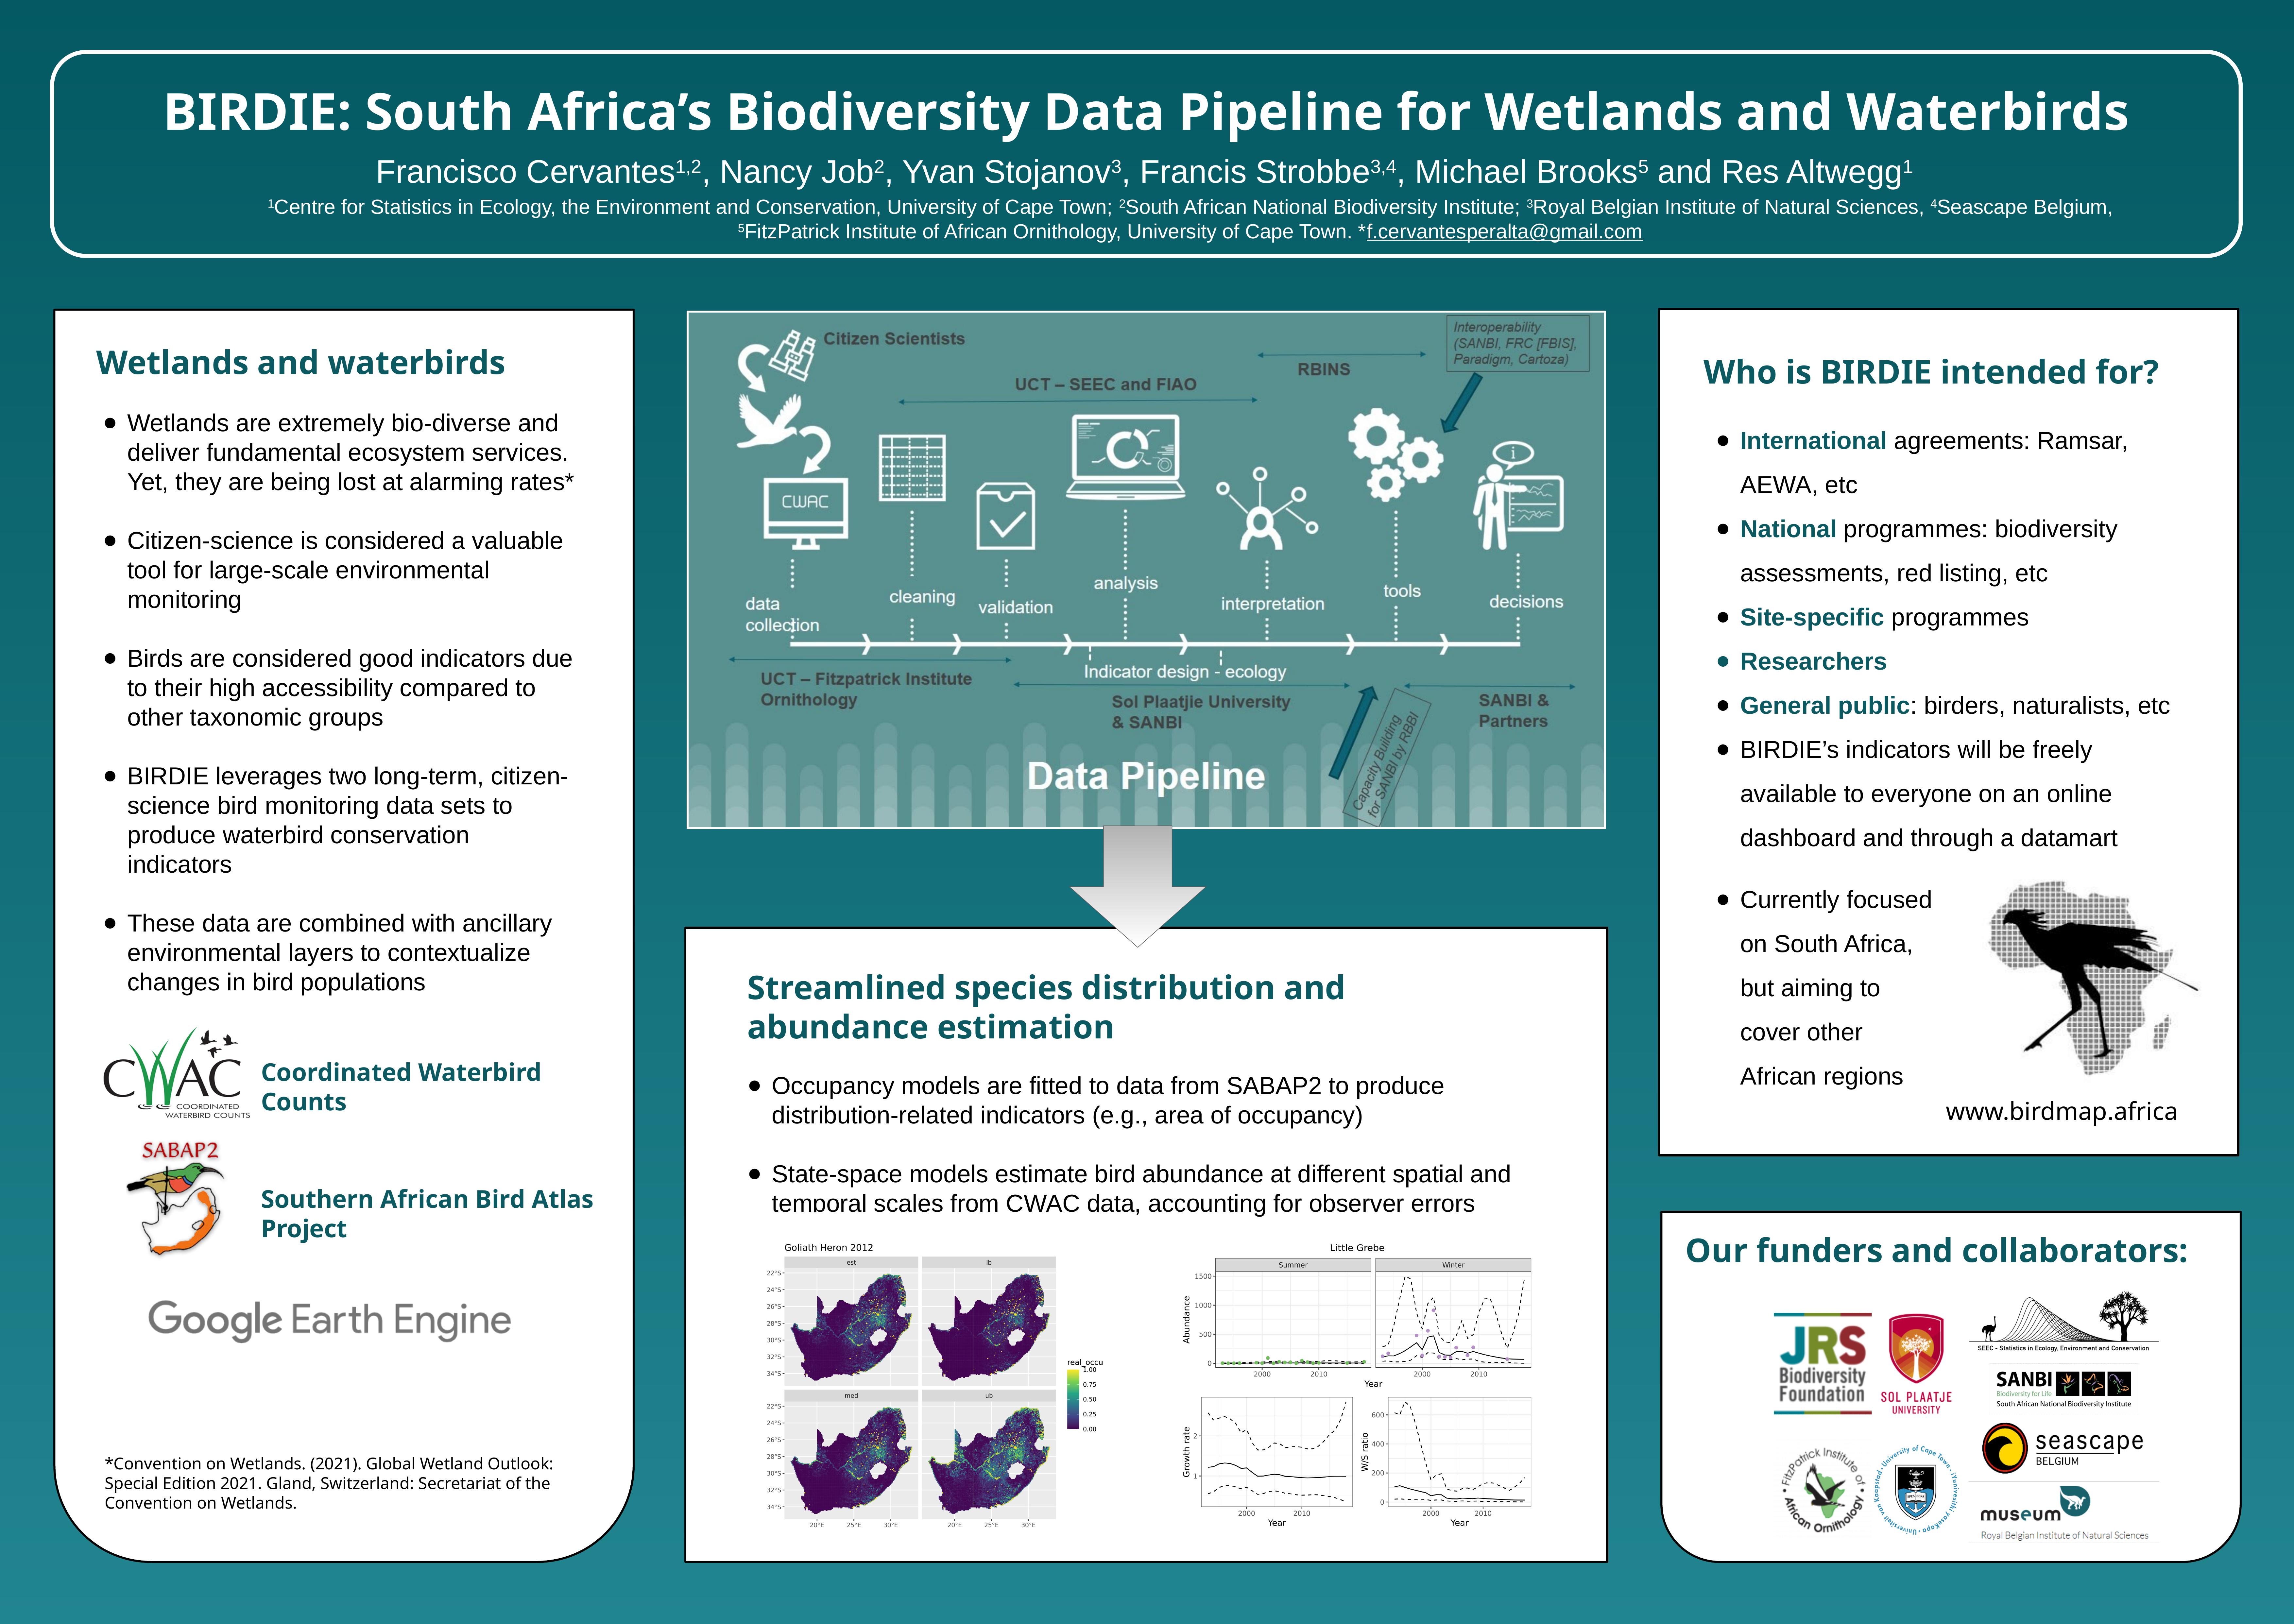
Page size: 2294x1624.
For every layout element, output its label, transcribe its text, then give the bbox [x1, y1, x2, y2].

picture [126, 1139, 228, 1261]
text_box [54, 310, 634, 1562]
picture [1774, 1291, 2159, 1547]
text_box [685, 928, 1607, 1562]
text_box Currently focused on South Africa, but aiming to cover other African regions [1711, 864, 1943, 1095]
picture [689, 312, 1604, 828]
text_box Francisco Cervantes1,2, Nancy Job2, Yvan Stojanov3, Francis Strobbe3,4, Michael Brooks5 and Res Altwegg1 [53, 145, 2236, 195]
picture [128, 1282, 519, 1364]
text_box Occupancy models are fitted to data from SABAP2 to produce distribution-related indicators (e.g., area of occupancy) State-space models estimate bird abundance at different spatial and temporal scales from CWAC data, accounting for observer errors [742, 1065, 1543, 1222]
text_box www.birdmap.africa [1888, 1090, 2236, 1130]
text_box Our funders and collaborators: [1681, 1224, 2216, 1274]
text_box BIRDIE: South Africa’s Biodiversity Data Pipeline for Wetlands and Waterbirds [53, 74, 2241, 145]
picture [1179, 1241, 1535, 1531]
text_box [1659, 309, 2238, 1155]
picture [762, 1212, 1111, 1561]
text_box *Convention on Wetlands. (2021). Global Wetland Outlook: Special Edition 2021. Gland, Switzerland: Secretariat of the Convention on Wetlands. [100, 1448, 596, 1517]
text_box Southern African Bird Atlas Project [256, 1178, 612, 1250]
text_box [52, 79, 228, 256]
picture [1966, 856, 2212, 1101]
text_box Coordinated Waterbird Counts [257, 1051, 569, 1123]
text_box [1069, 831, 1207, 948]
text_box [54, 52, 2239, 74]
text_box International agreements: Ramsar, AEWA, etc National programmes: biodiversity assessments, red listing, etc Site-specific programmes Researchers General public: birders, naturalists, etc BIRDIE’s indicators will be freely available to everyone on an online dashboard and through a datamart [1711, 405, 2195, 856]
text_box 1Centre for Statistics in Ecology, the Environment and Conservation, University of Cape Town; 2South African National Biodiversity Institute; 3Royal Belgian Institute of Natural Sciences, 4Seascape Belgium, 5FitzPatrick Institute of African Ornithology, University of Cape Town. *f.cervantesperalta@gmail.com [228, 189, 2153, 272]
text_box Who is BIRDIE intended for? [1699, 346, 2199, 402]
picture [97, 1021, 256, 1125]
text_box [2153, 145, 2241, 256]
text_box Wetlands are extremely bio-diverse and deliver fundamental ecosystem services. Yet, they are being lost at alarming rates* Citizen-science is considered a valuable tool for large-scale environmental monitoring Birds are considered good indicators due to their high accessibility compared to other taxonomic groups BIRDIE leverages two long-term, citizen-science bird monitoring data sets to produce waterbird conservation indicators These data are combined with ancillary environmental layers to contextualize changes in bird populations [98, 402, 582, 1030]
text_box Streamlined species distribution and abundance estimation [742, 962, 1524, 1065]
text_box [1661, 1212, 2241, 1562]
text_box Wetlands and waterbirds [91, 336, 617, 386]
